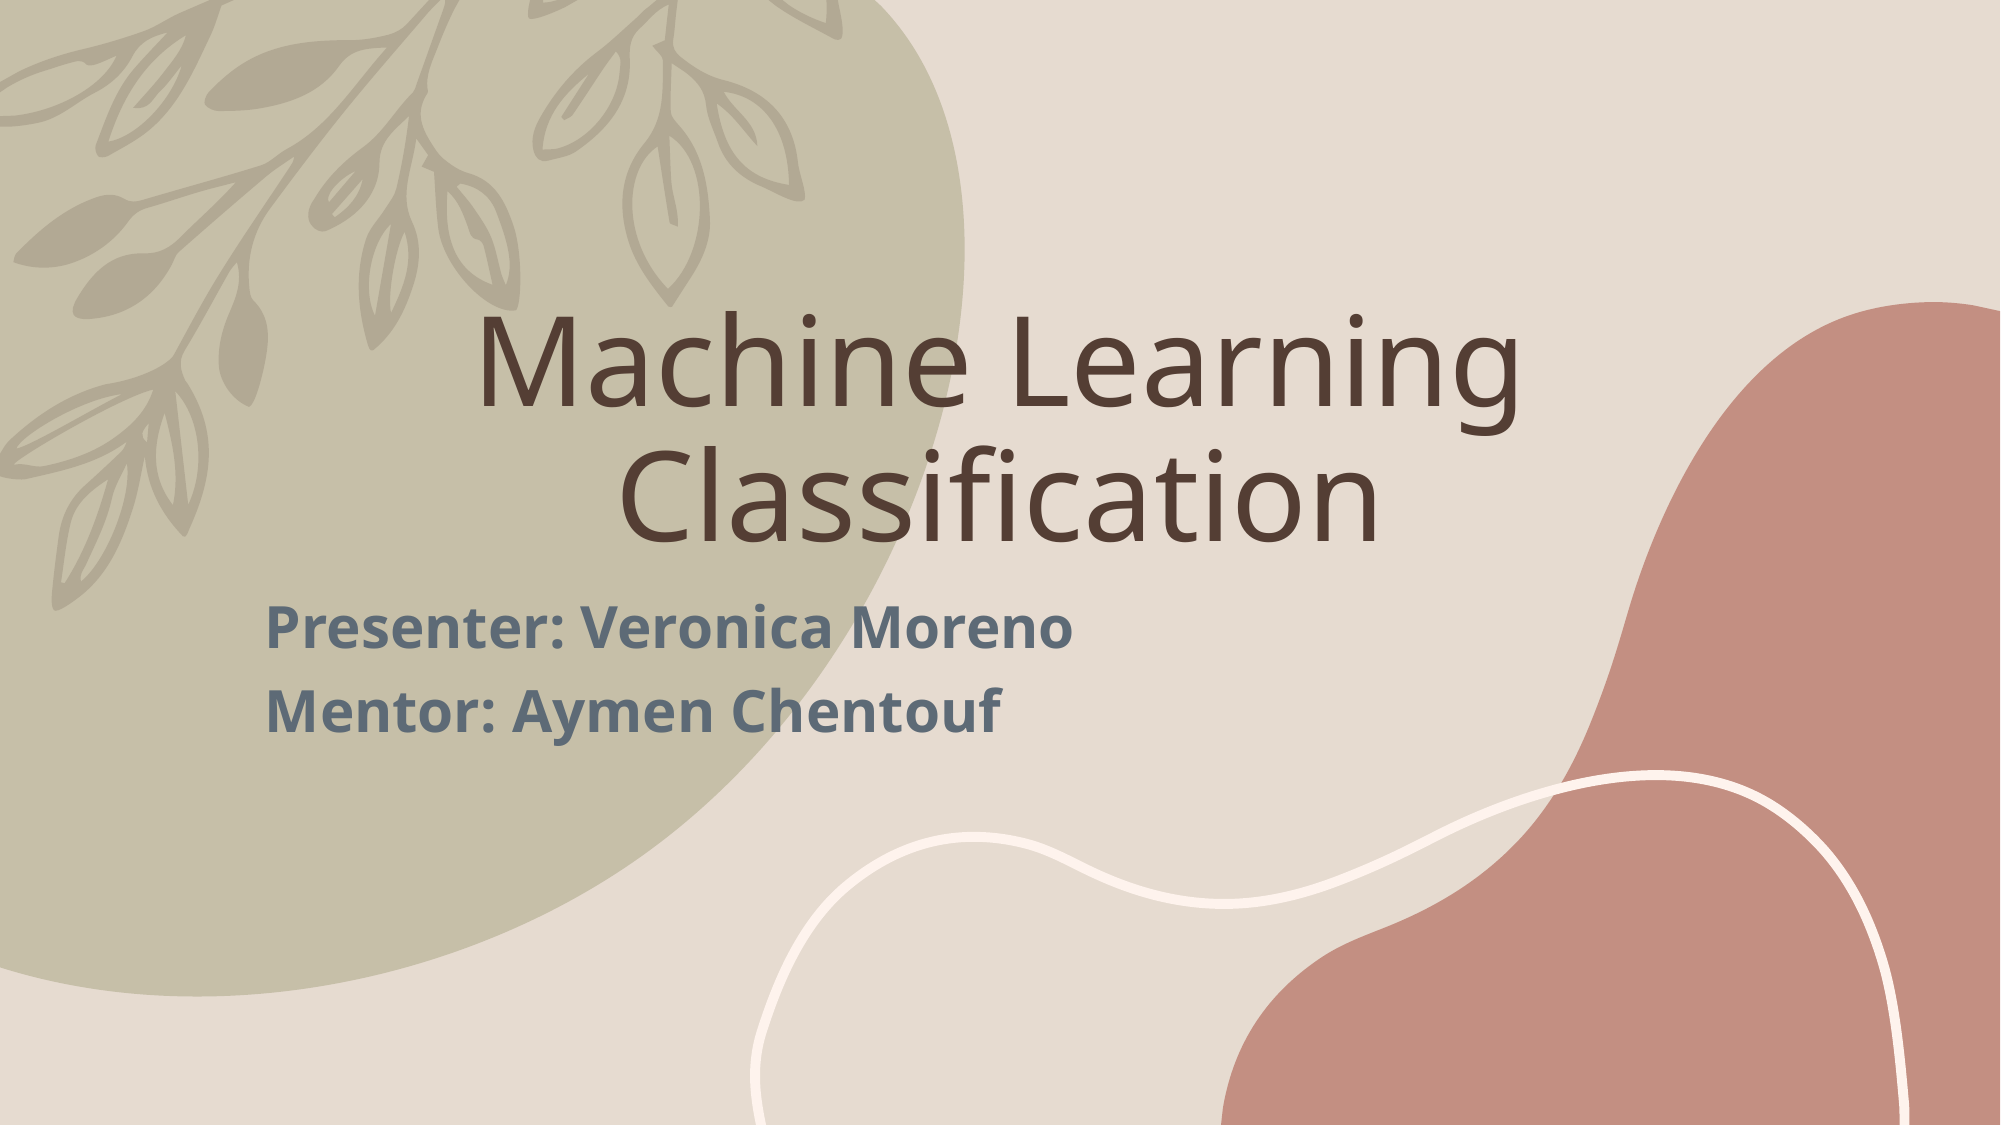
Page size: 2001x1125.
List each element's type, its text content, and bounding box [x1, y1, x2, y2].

title Machine Learning Classification [249, 184, 1750, 576]
subtitle Presenter: Veronica Moreno Mentor: Aymen Chentouf [249, 590, 1750, 863]
